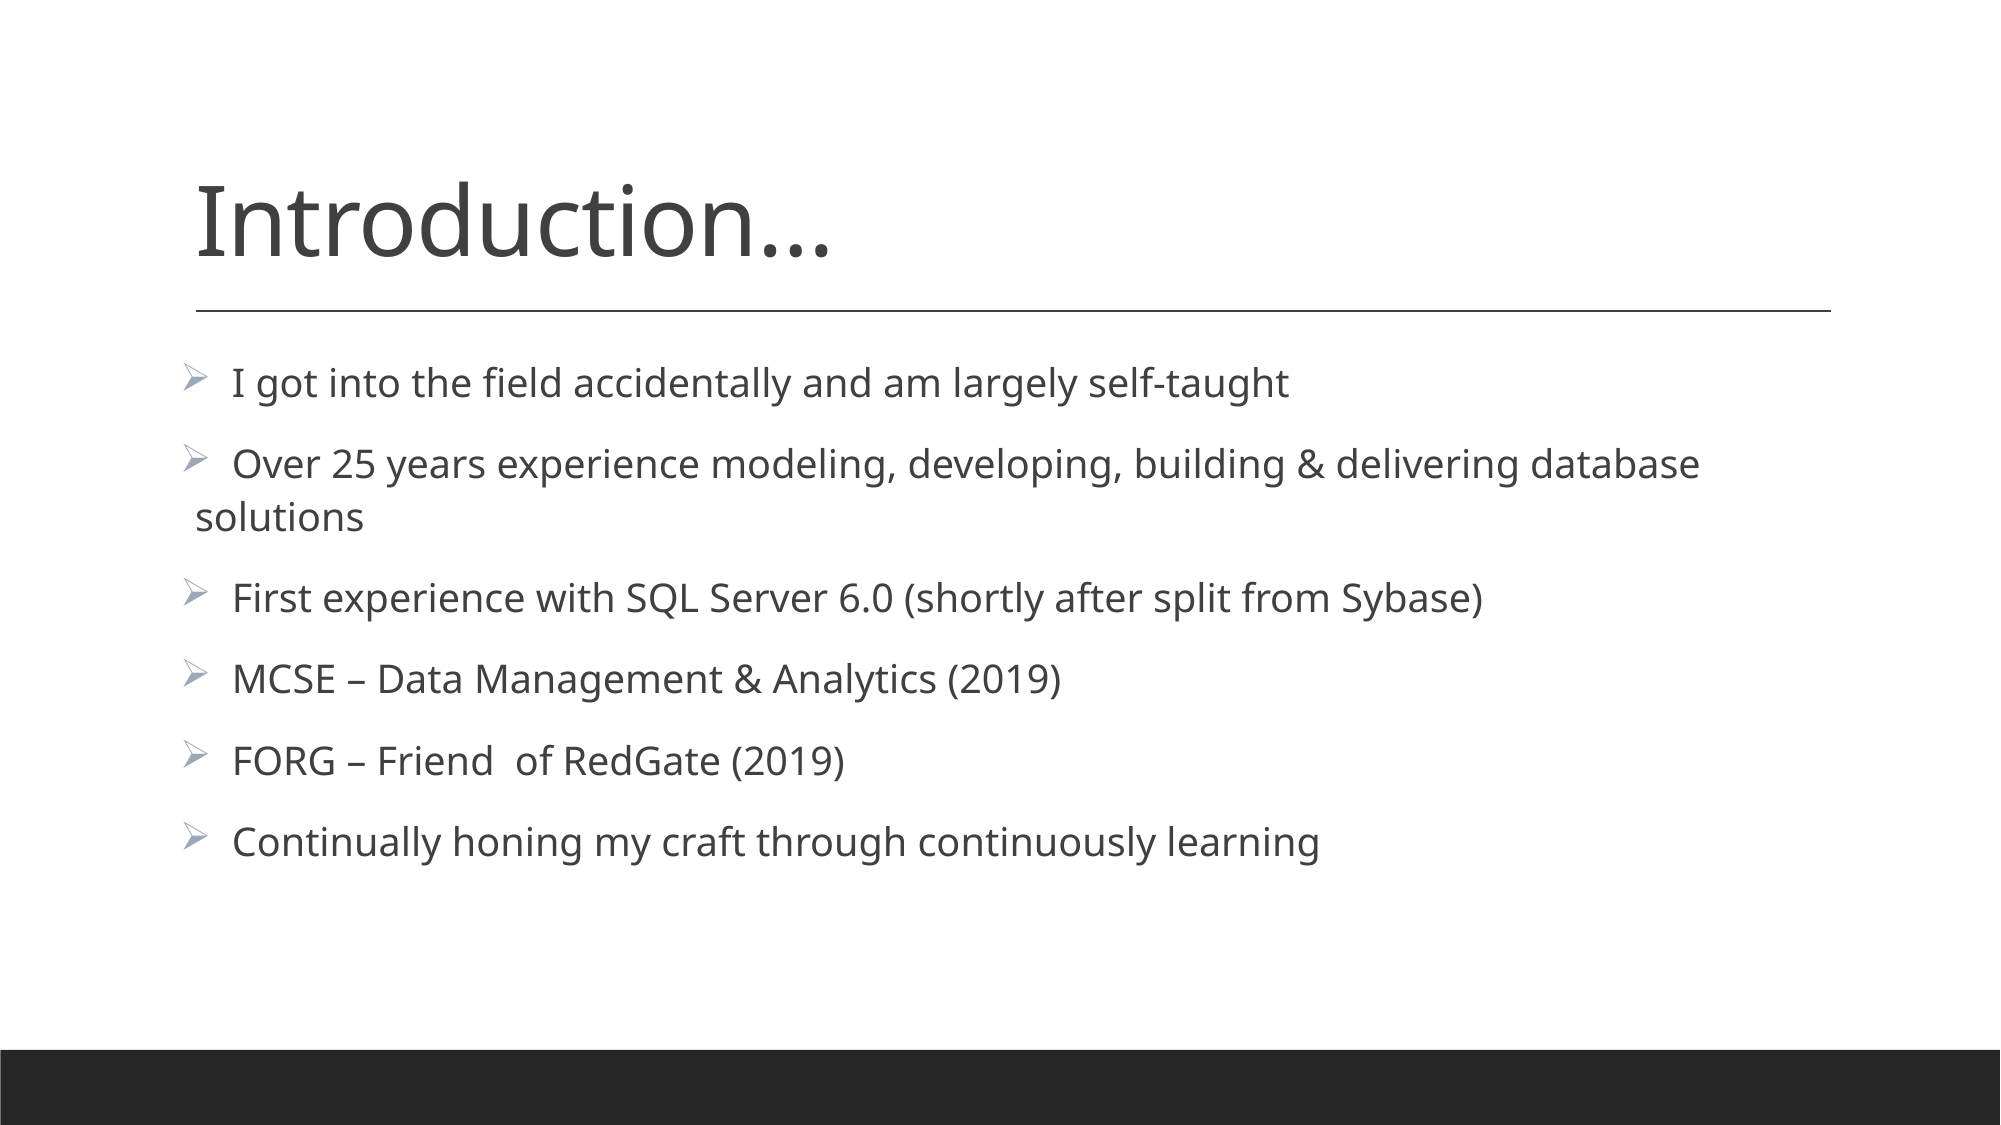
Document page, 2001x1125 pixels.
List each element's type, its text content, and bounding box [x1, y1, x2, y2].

list I got into the field accidentally and am largely self-taught Over 25 years experience modeling, developing, building & delivering database solutions First experience with SQL Server 6.0 (shortly after split from Sybase) MCSE – Data Management & Analytics (2019) FORG – Friend of RedGate (2019) Continually honing my craft through continuously learning [180, 345, 1830, 963]
title Introduction… [180, 47, 1830, 285]
